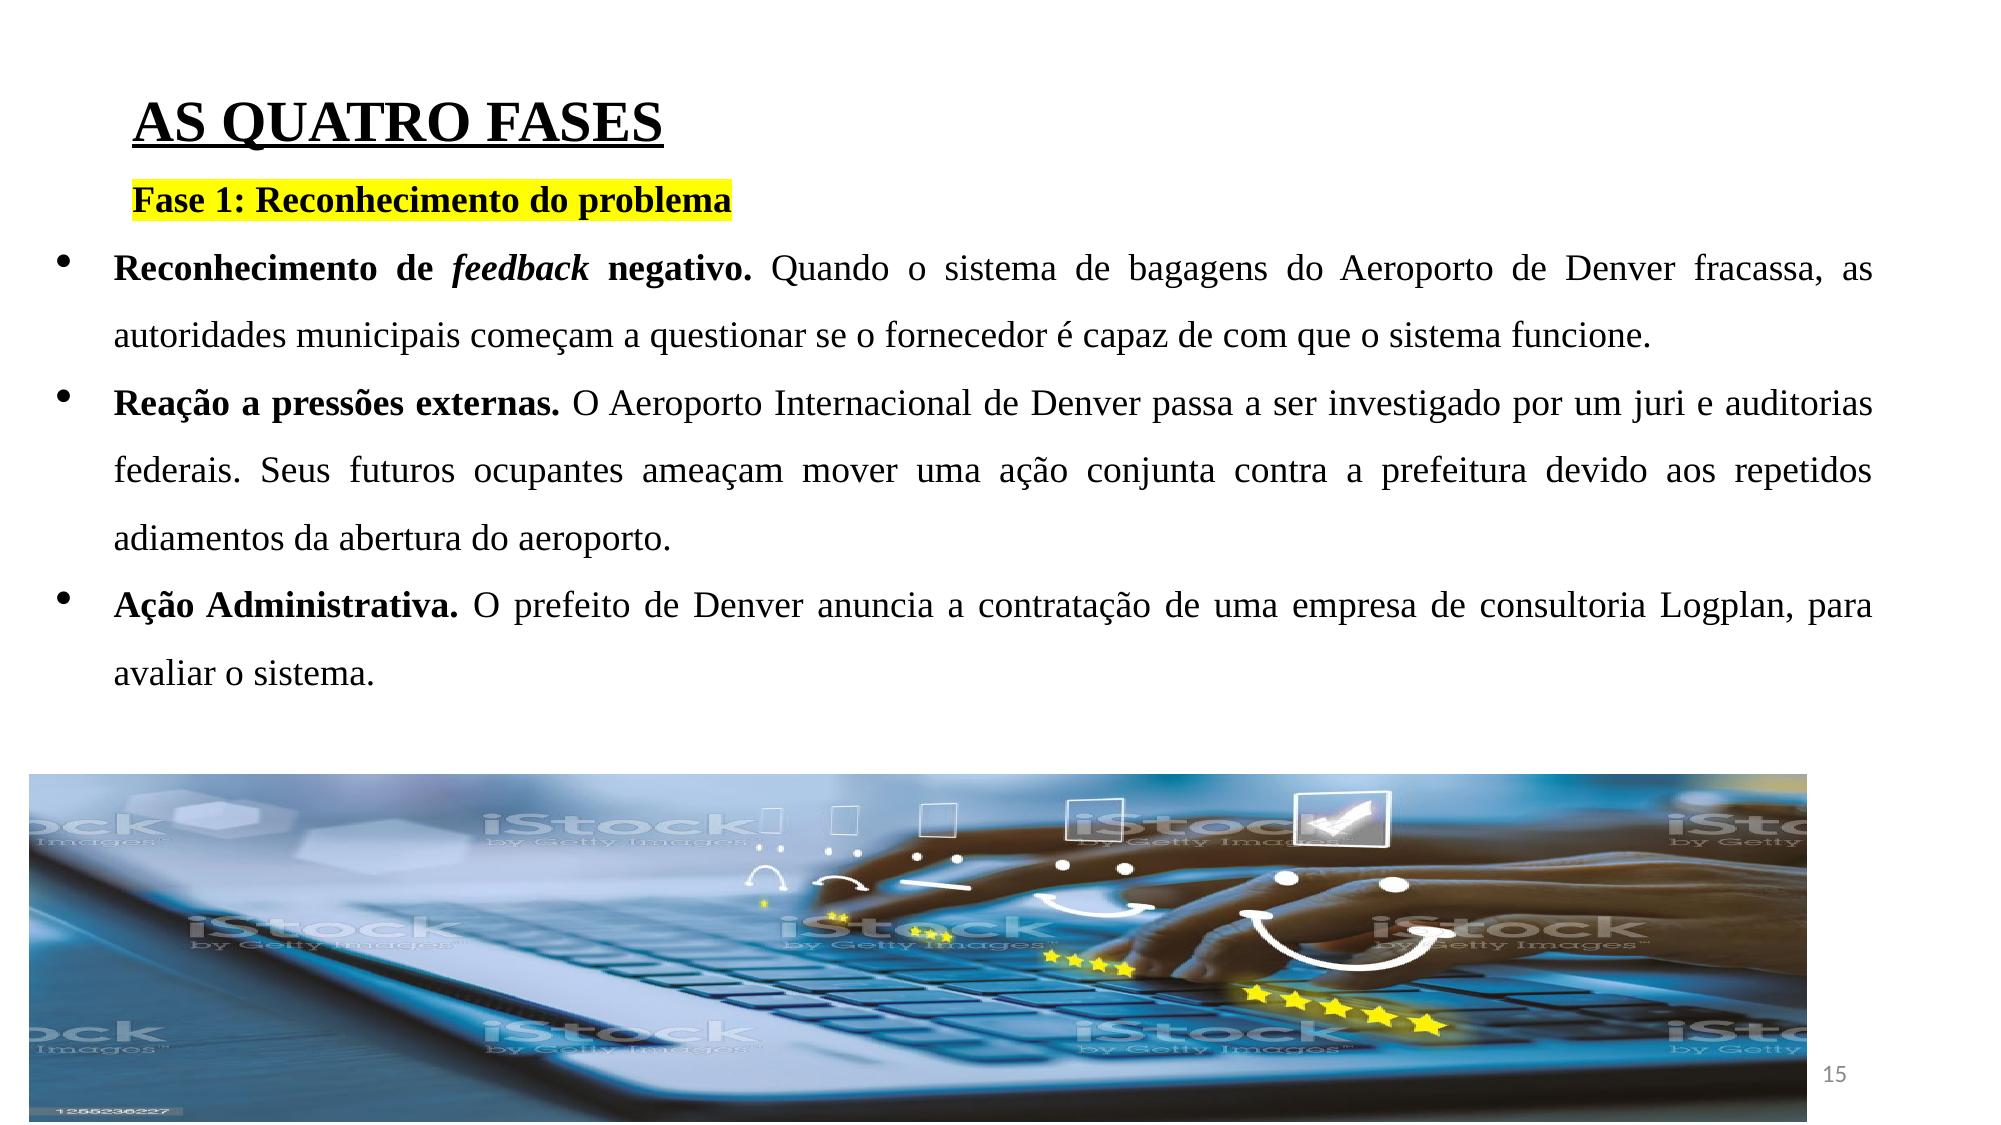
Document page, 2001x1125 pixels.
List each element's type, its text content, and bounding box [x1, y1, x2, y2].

picture [29, 774, 1807, 1122]
text_box AS QUATRO FASES Fase 1: Reconhecimento do problema Reconhecimento de feedback negativo. Quando o sistema de bagagens do Aeroporto de Denver fracassa, as autoridades municipais começam a questionar se o fornecedor é capaz de com que o sistema funcione. Reação a pressões externas. O Aeroporto Internacional de Denver passa a ser investigado por um juri e auditorias federais. Seus futuros ocupantes ameaçam mover uma ação conjunta contra a prefeitura devido aos repetidos adiamentos da abertura do aeroporto. Ação Administrativa. O prefeito de Denver anuncia a contratação de uma empresa de consultoria Logplan, para avaliar o sistema. [42, 40, 1890, 701]
slide_number 15 [1807, 1042, 1863, 1103]
